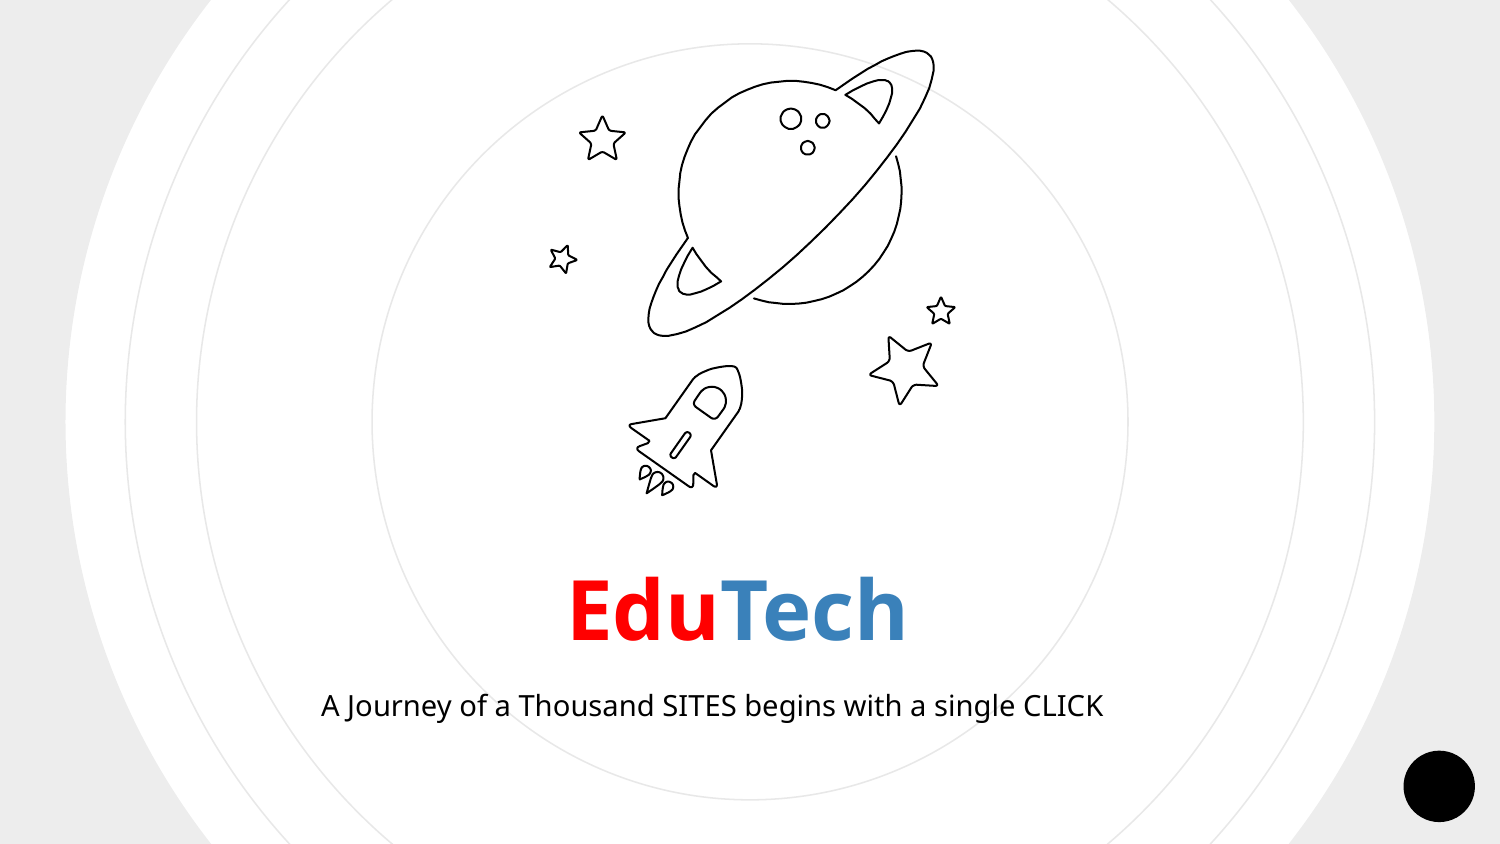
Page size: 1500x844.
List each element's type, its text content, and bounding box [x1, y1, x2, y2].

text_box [631, 372, 750, 491]
title EduTech [109, 482, 1366, 673]
slide_number [1403, 750, 1475, 823]
subtitle A Journey of a Thousand SITES begins with a single CLICK [232, 672, 1193, 801]
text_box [648, 50, 934, 337]
